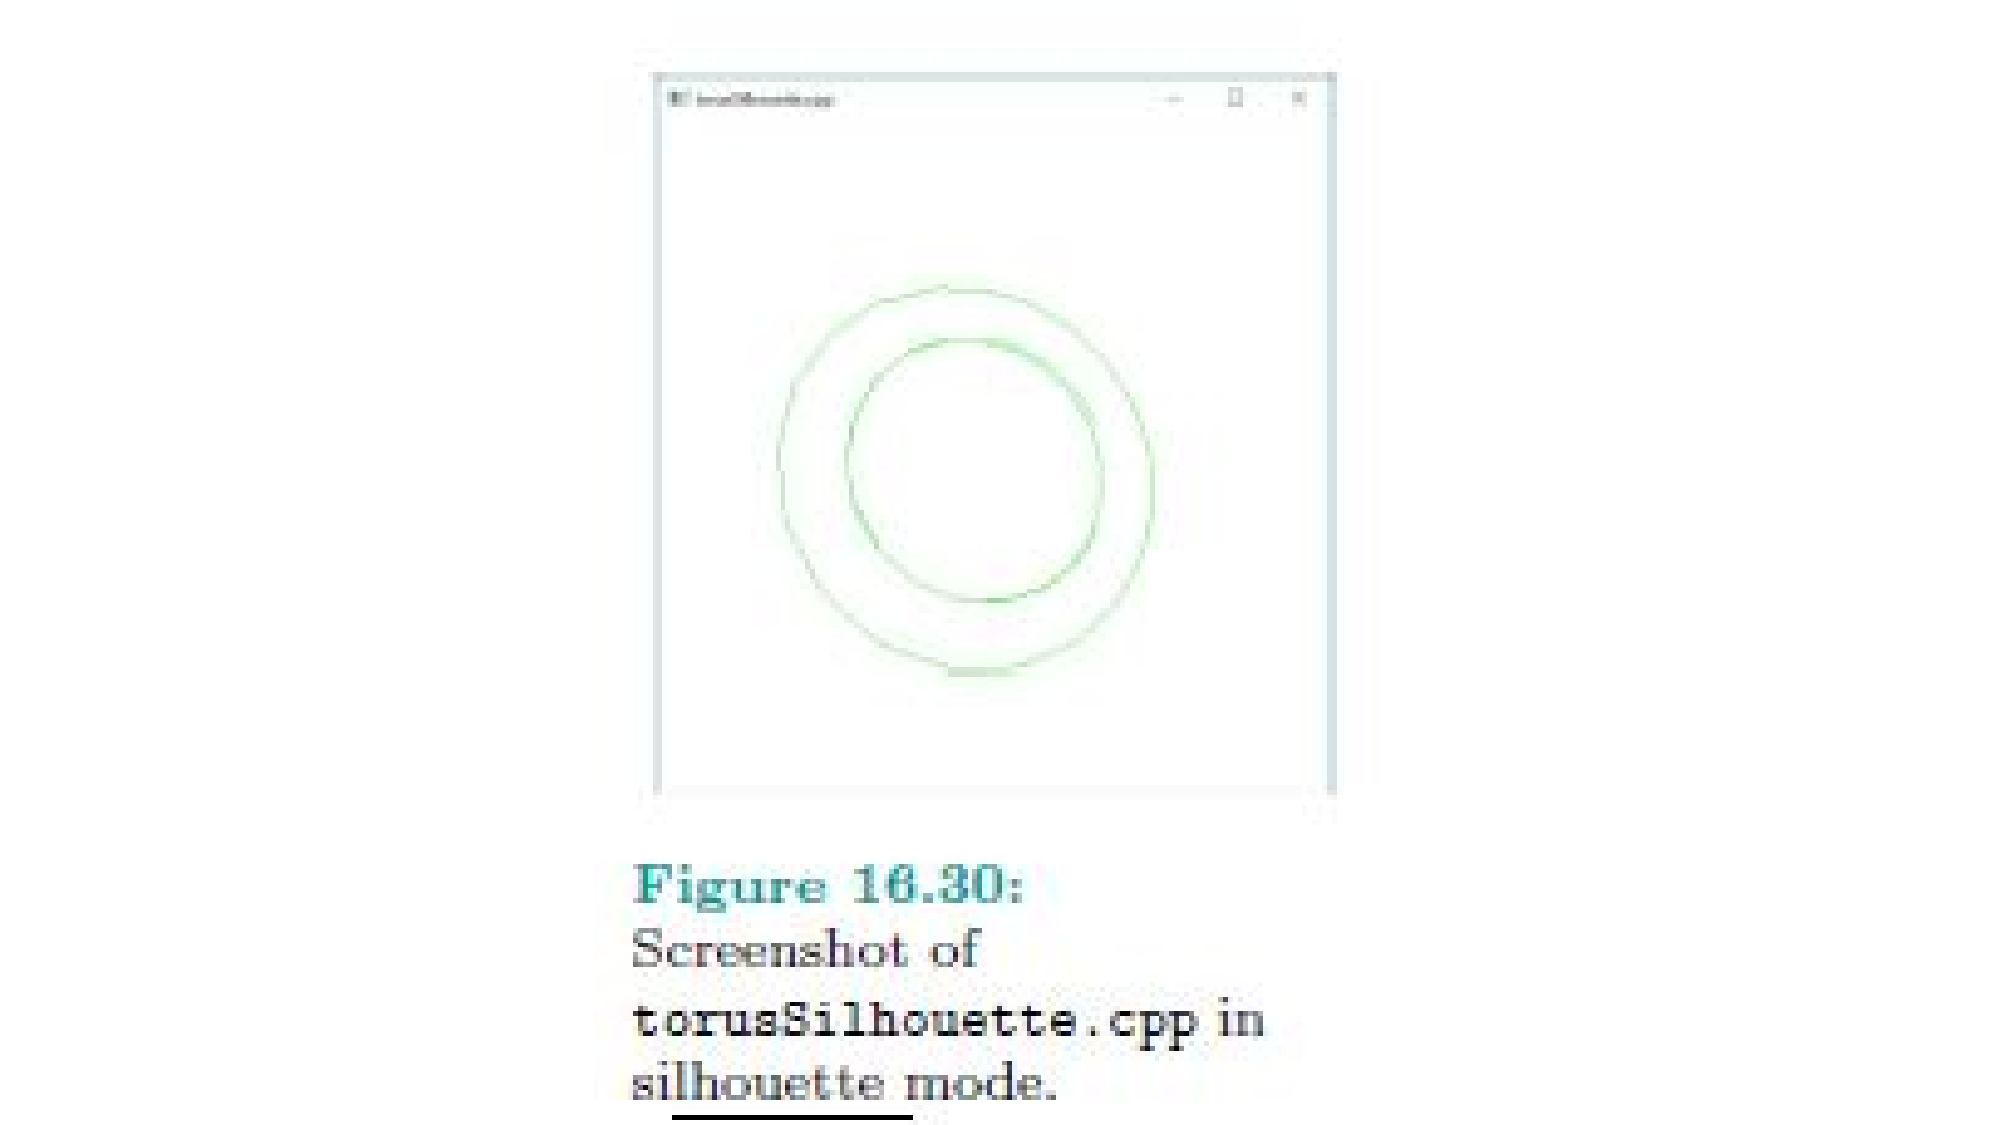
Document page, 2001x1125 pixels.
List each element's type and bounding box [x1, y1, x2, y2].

picture [594, 0, 1406, 1125]
